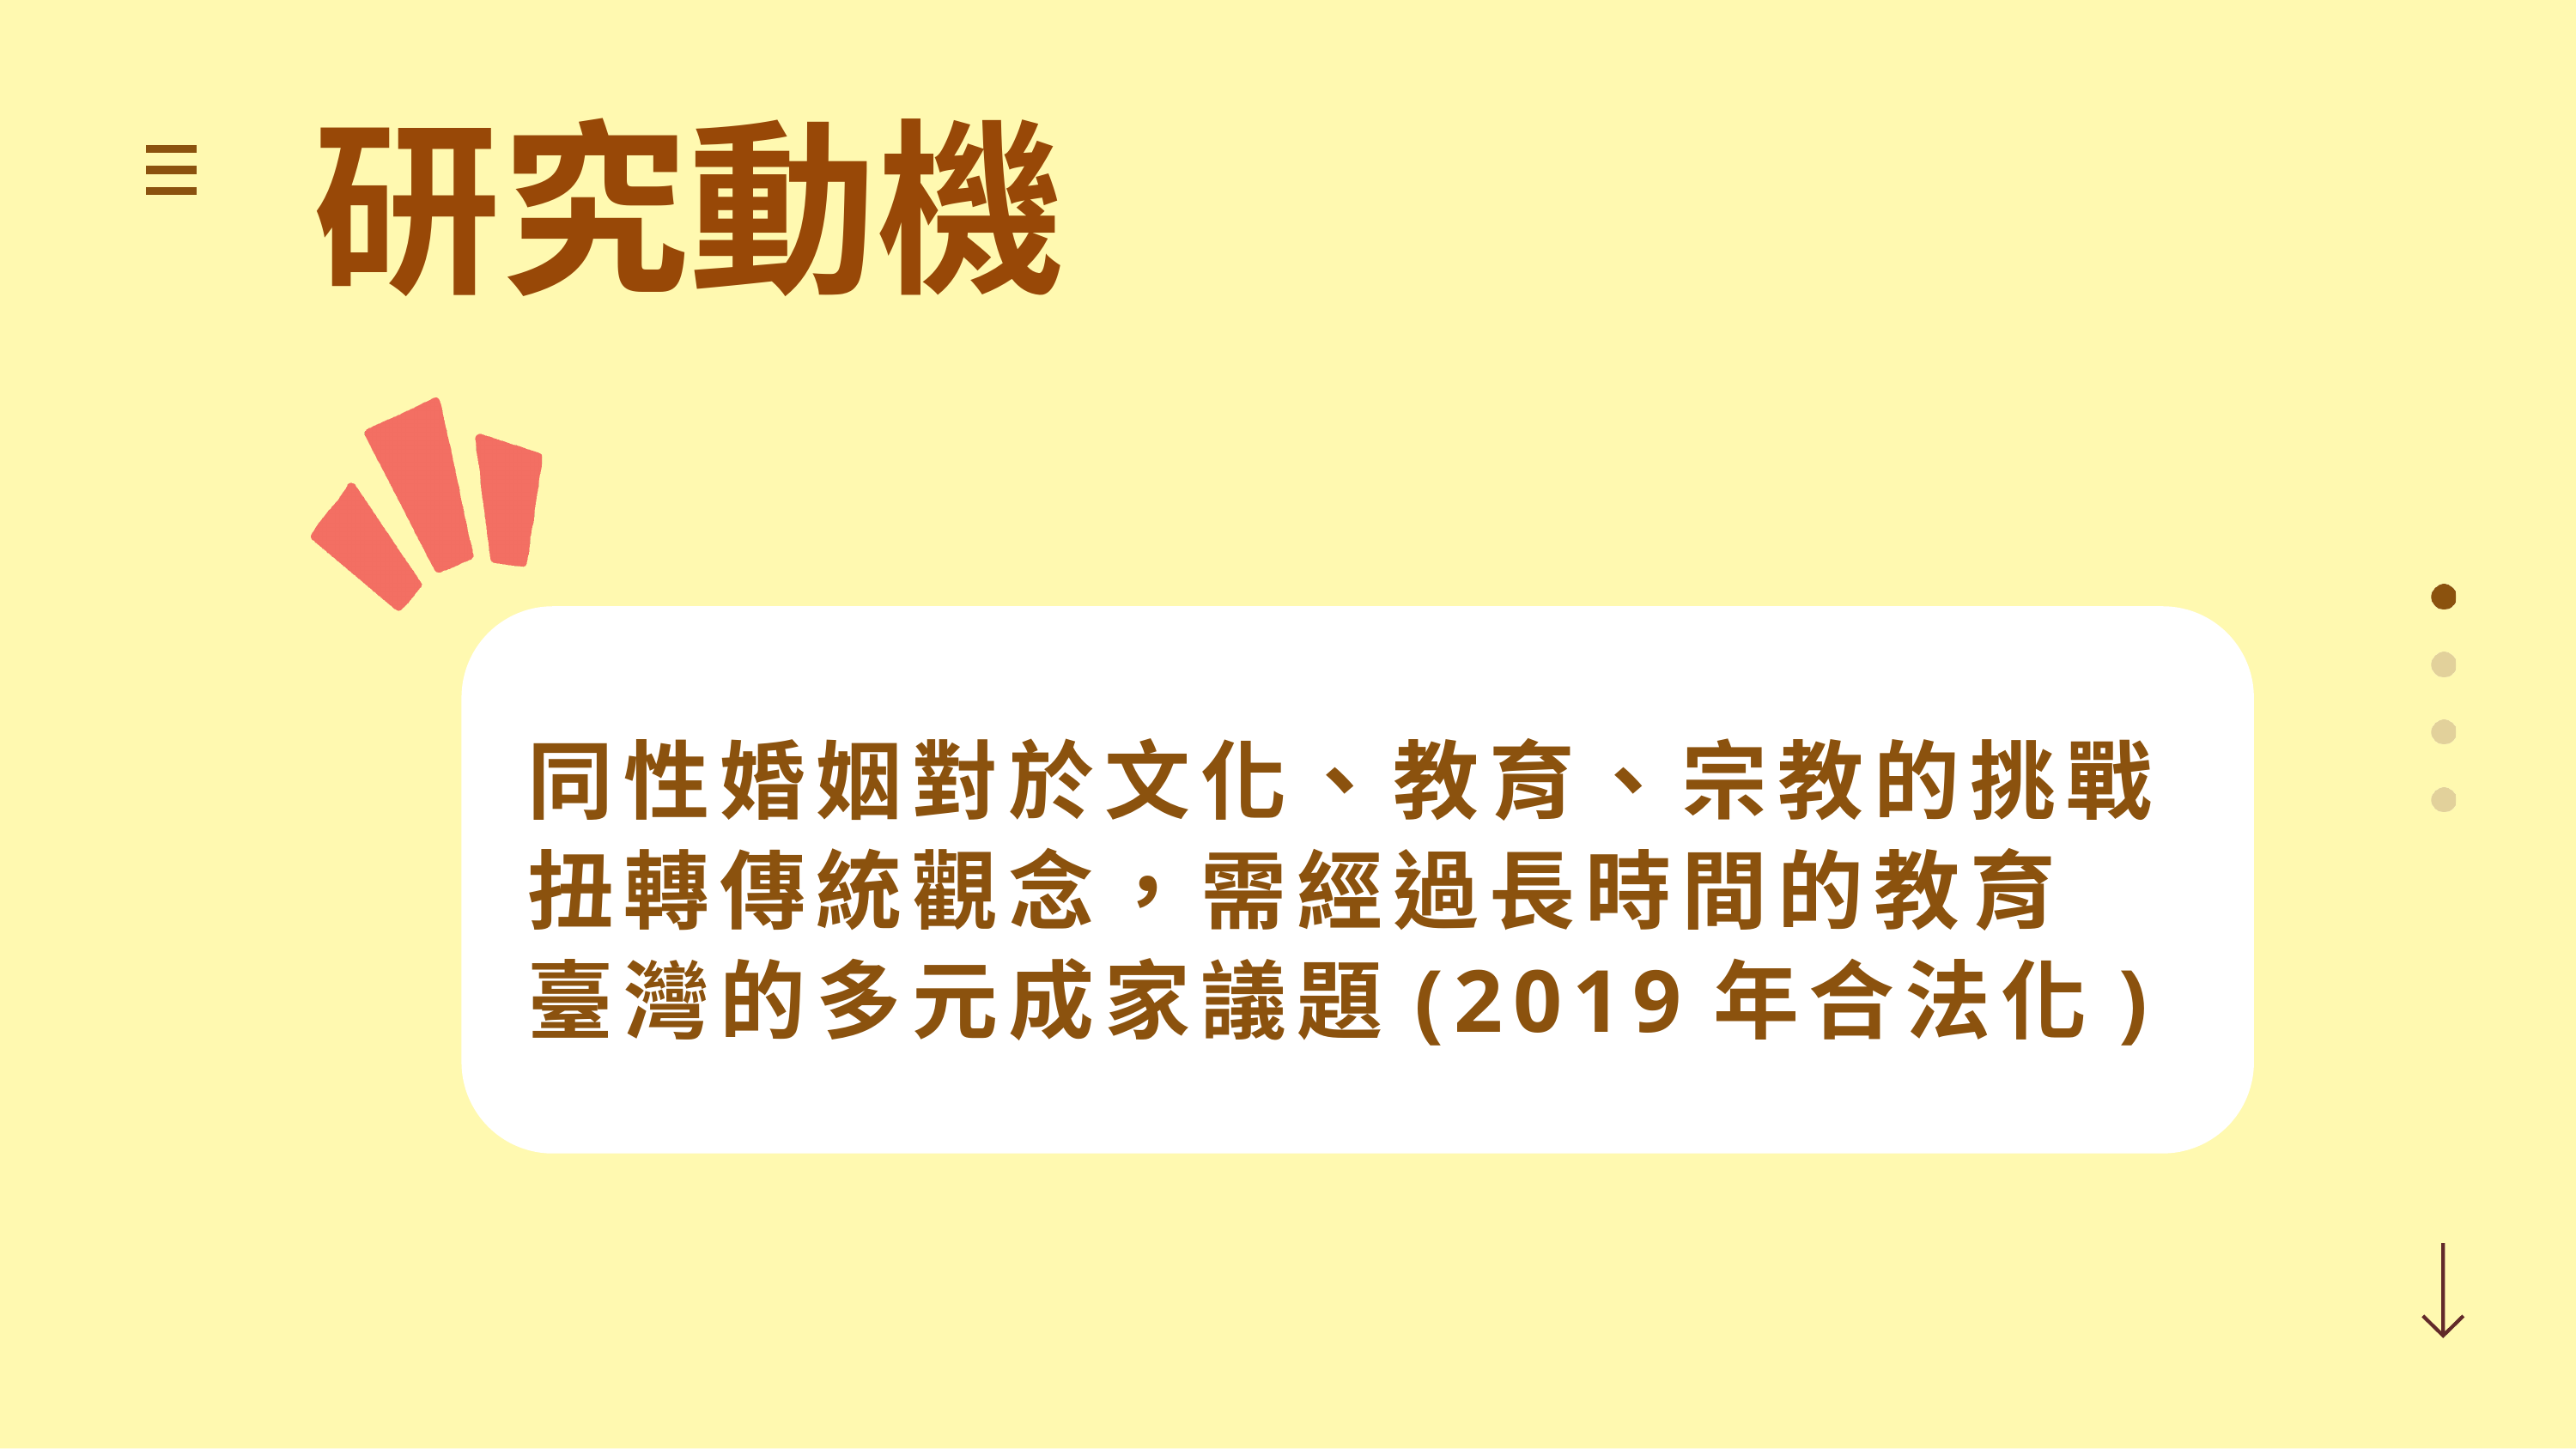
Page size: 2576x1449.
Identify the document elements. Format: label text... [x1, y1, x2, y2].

text_box 研究動機 [300, 84, 1589, 323]
picture [2431, 584, 2457, 609]
picture [2431, 652, 2457, 677]
picture [2431, 719, 2457, 744]
title 同性婚姻對於文化、教育、宗教的挑戰 扭轉傳統觀念，需經過長時間的教育 臺灣的多元成家議題(2019年合法化) [526, 607, 2287, 1050]
picture [294, 397, 543, 644]
text_box [459, 608, 2257, 1155]
picture [2431, 787, 2457, 812]
